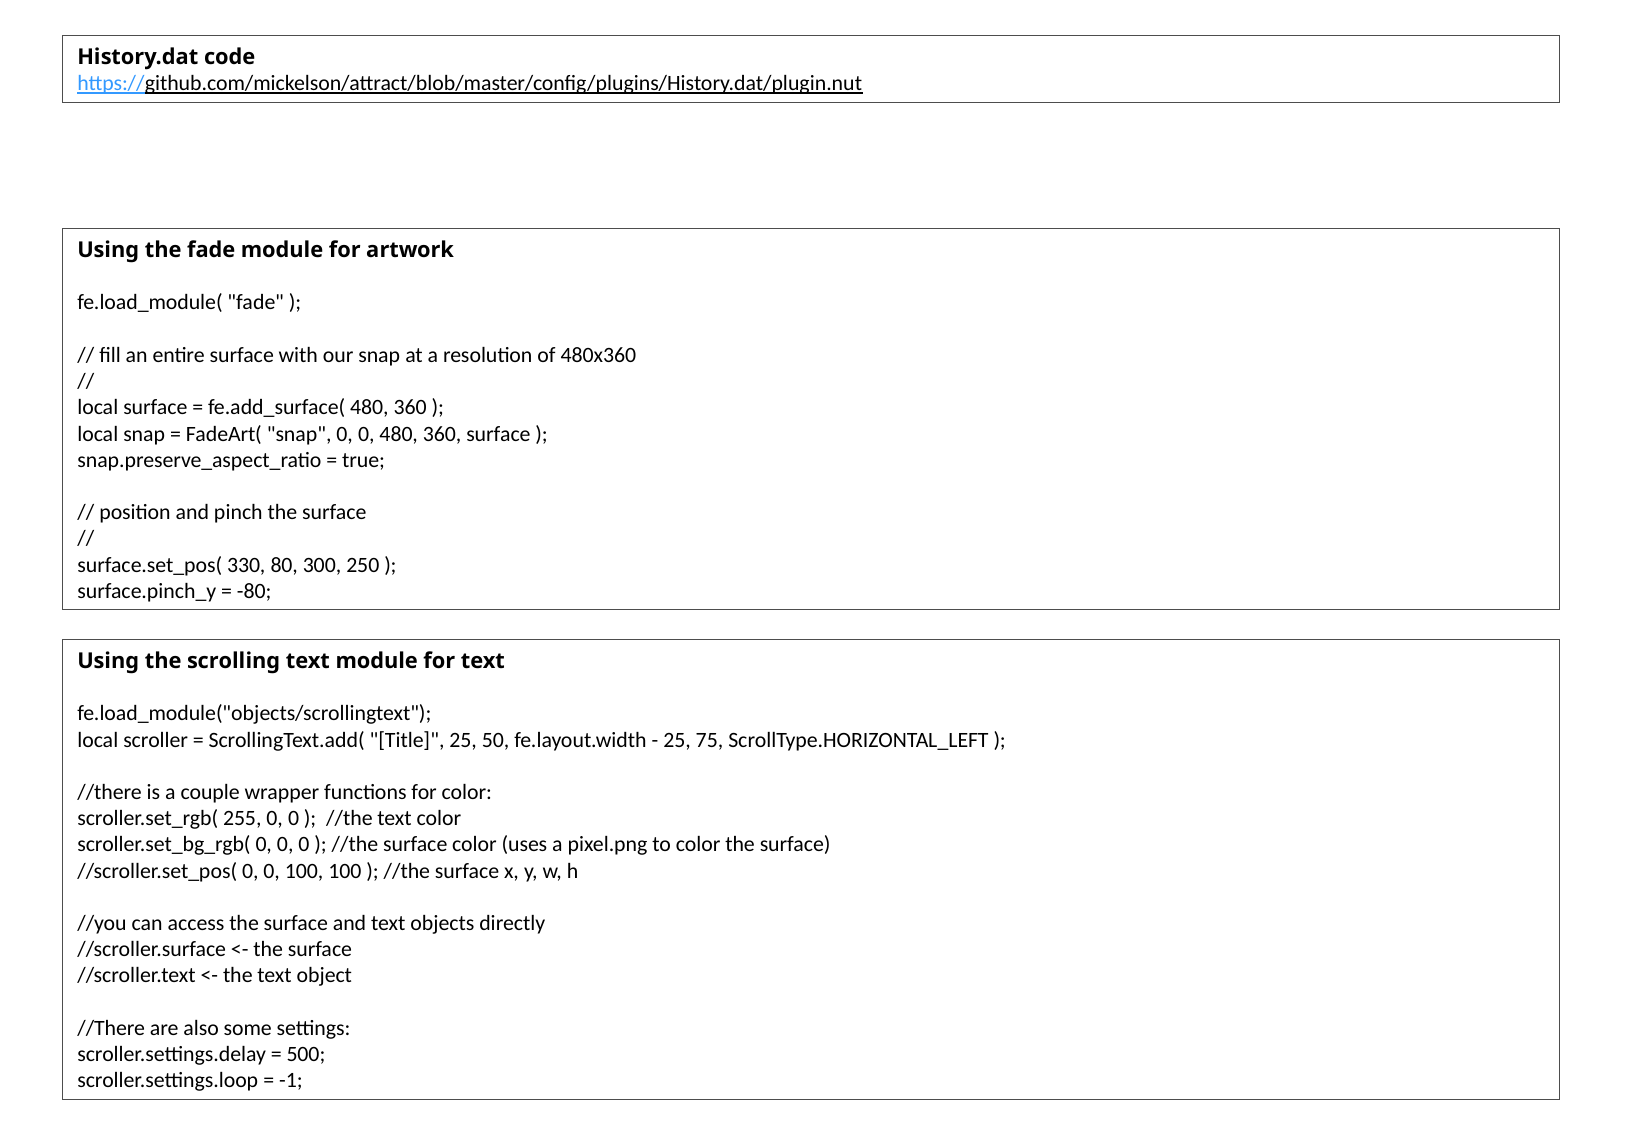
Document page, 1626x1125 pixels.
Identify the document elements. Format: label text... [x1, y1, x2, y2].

text_box Using the fade module for artwork fe.load_module( "fade" ); // fill an entire surface with our snap at a resolution of 480x360 // local surface = fe.add_surface( 480, 360 ); local snap = FadeArt( "snap", 0, 0, 480, 360, surface ); snap.preserve_aspect_ratio = true; // position and pinch the surface // surface.set_pos( 330, 80, 300, 250 ); surface.pinch_y = -80; [62, 228, 1560, 610]
text_box History.dat code https://github.com/mickelson/attract/blob/master/config/plugins/History.dat/plugin.nut [62, 35, 1560, 103]
text_box Using the scrolling text module for text fe.load_module("objects/scrollingtext"); local scroller = ScrollingText.add( "[Title]", 25, 50, fe.layout.width - 25, 75, ScrollType.HORIZONTAL_LEFT ); //there is a couple wrapper functions for color: scroller.set_rgb( 255, 0, 0 ); //the text color scroller.set_bg_rgb( 0, 0, 0 ); //the surface color (uses a pixel.png to color the surface) //scroller.set_pos( 0, 0, 100, 100 ); //the surface x, y, w, h //you can access the surface and text objects directly //scroller.surface <- the surface //scroller.text <- the text object //There are also some settings: scroller.settings.delay = 500; scroller.settings.loop = -1; [62, 639, 1560, 1100]
